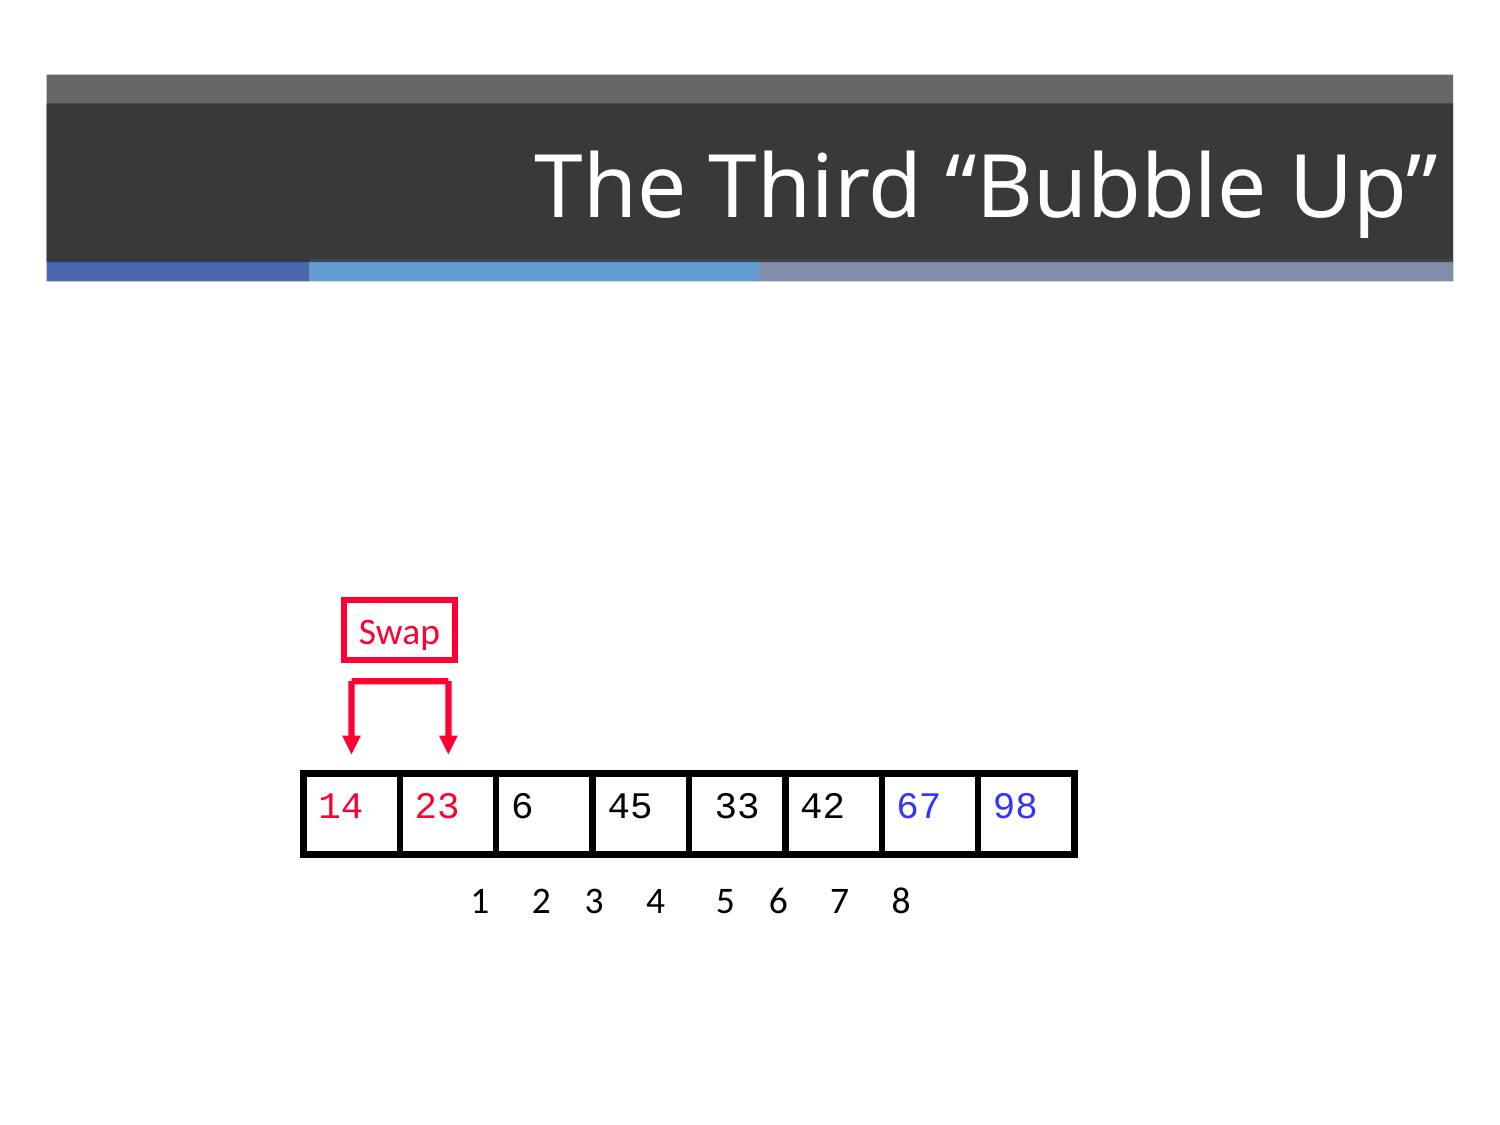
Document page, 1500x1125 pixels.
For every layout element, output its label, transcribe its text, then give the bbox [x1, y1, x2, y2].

text_box 98 [978, 773, 1075, 855]
text_box 6 [497, 773, 592, 855]
text_box 42 [786, 773, 881, 855]
text_box 23 [400, 773, 497, 855]
text_box 14 [303, 773, 400, 855]
text_box Swap [344, 599, 456, 660]
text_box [350, 680, 449, 755]
text_box 1 2 3 4 5 6 7 8 [455, 868, 927, 928]
title The Third “Bubble Up” [46, 103, 1454, 263]
text_box 67 [881, 773, 978, 855]
text_box 33 [688, 773, 786, 855]
text_box 45 [592, 773, 688, 855]
